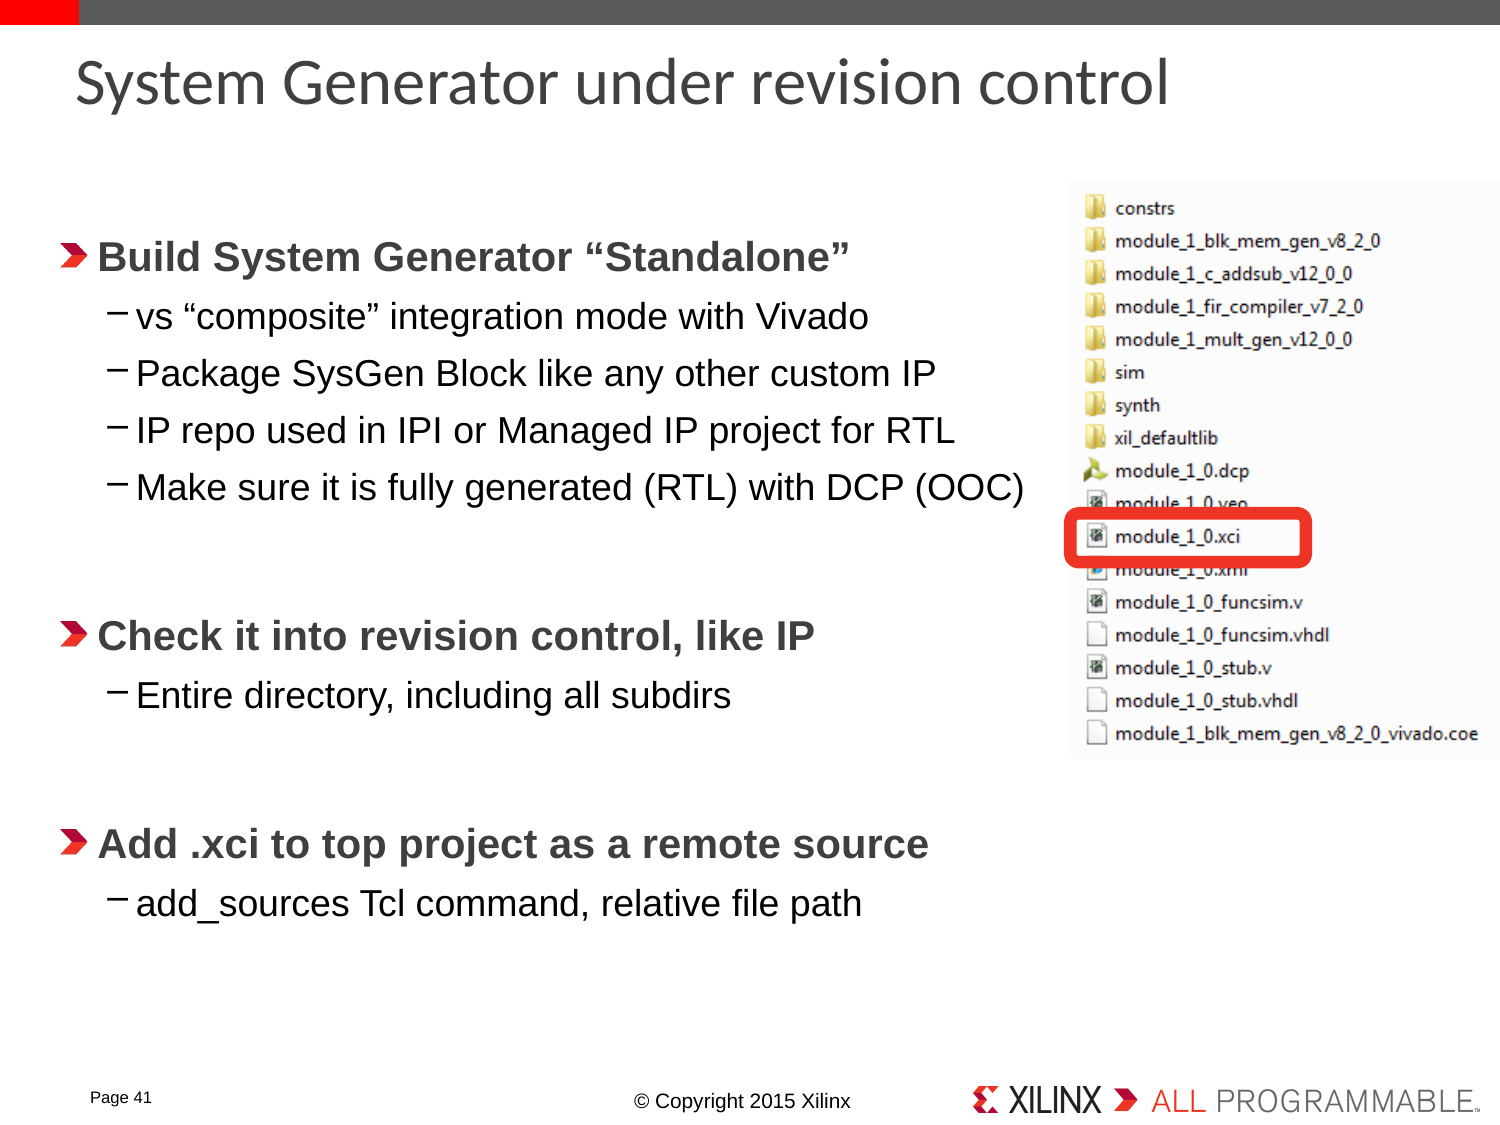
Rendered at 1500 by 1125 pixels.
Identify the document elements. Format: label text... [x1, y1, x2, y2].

picture [1069, 182, 1500, 760]
picture [973, 1086, 1480, 1113]
list Build System Generator “Standalone” vs “composite” integration mode with Vivado Package SysGen Block like any other custom IP IP repo used in IPI or Managed IP project for RTL Make sure it is fully generated (RTL) with DCP (OOC) Check it into revision control, like IP Entire directory, including all subdirs Add .xci to top project as a remote source add_sources Tcl command, relative file path [59, 217, 1053, 919]
title System Generator under revision control [74, 34, 1426, 127]
picture [59, 828, 88, 855]
slide_number Page 41 [74, 1078, 213, 1120]
picture [59, 620, 88, 647]
picture [59, 242, 88, 268]
